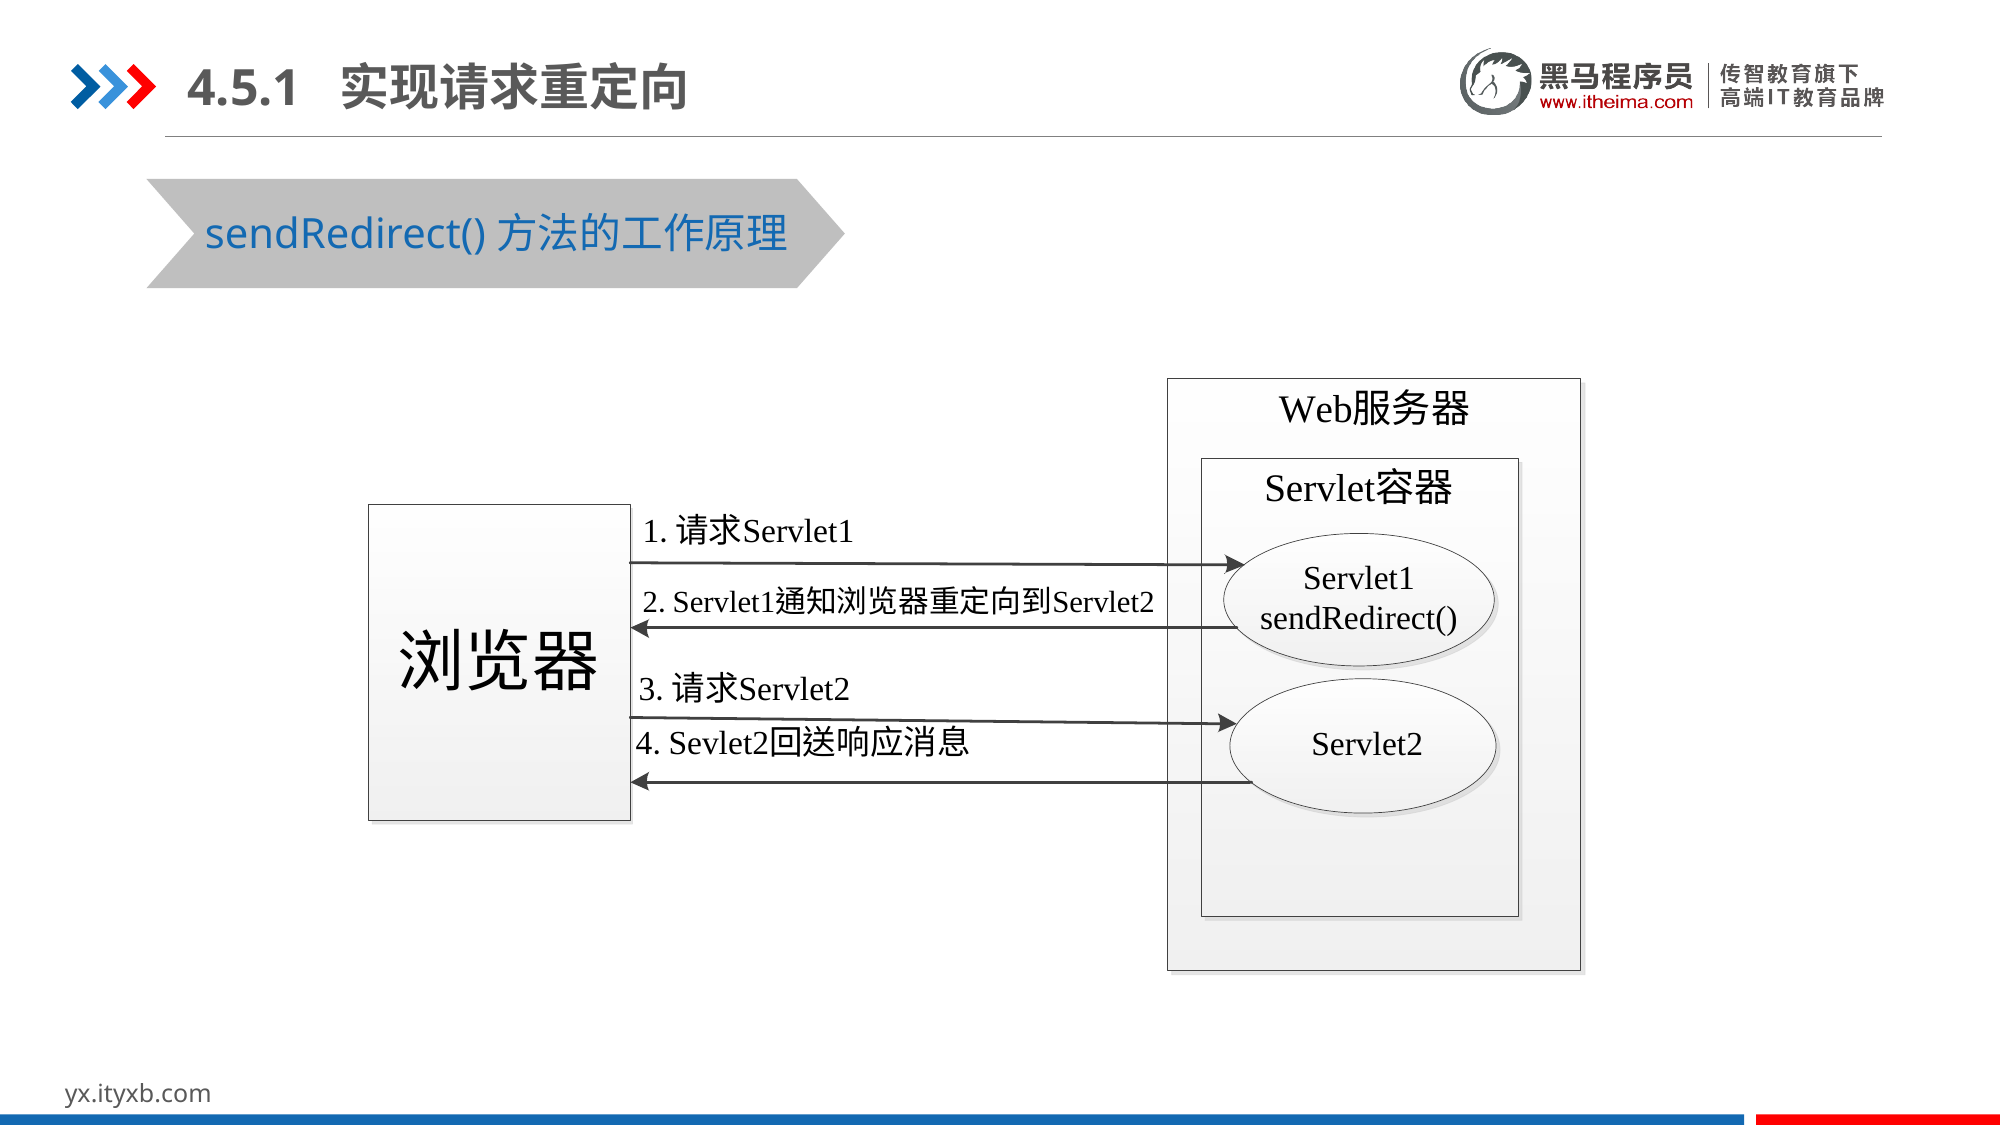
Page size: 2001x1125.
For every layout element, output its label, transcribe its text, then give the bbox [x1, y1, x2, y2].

text_box sendRedirect()方法的工作原理 [190, 199, 804, 265]
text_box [363, 374, 1589, 979]
picture [1460, 48, 1887, 115]
text_box 4.5.1 实现请求重定向 [187, 43, 726, 127]
text_box [146, 178, 845, 289]
